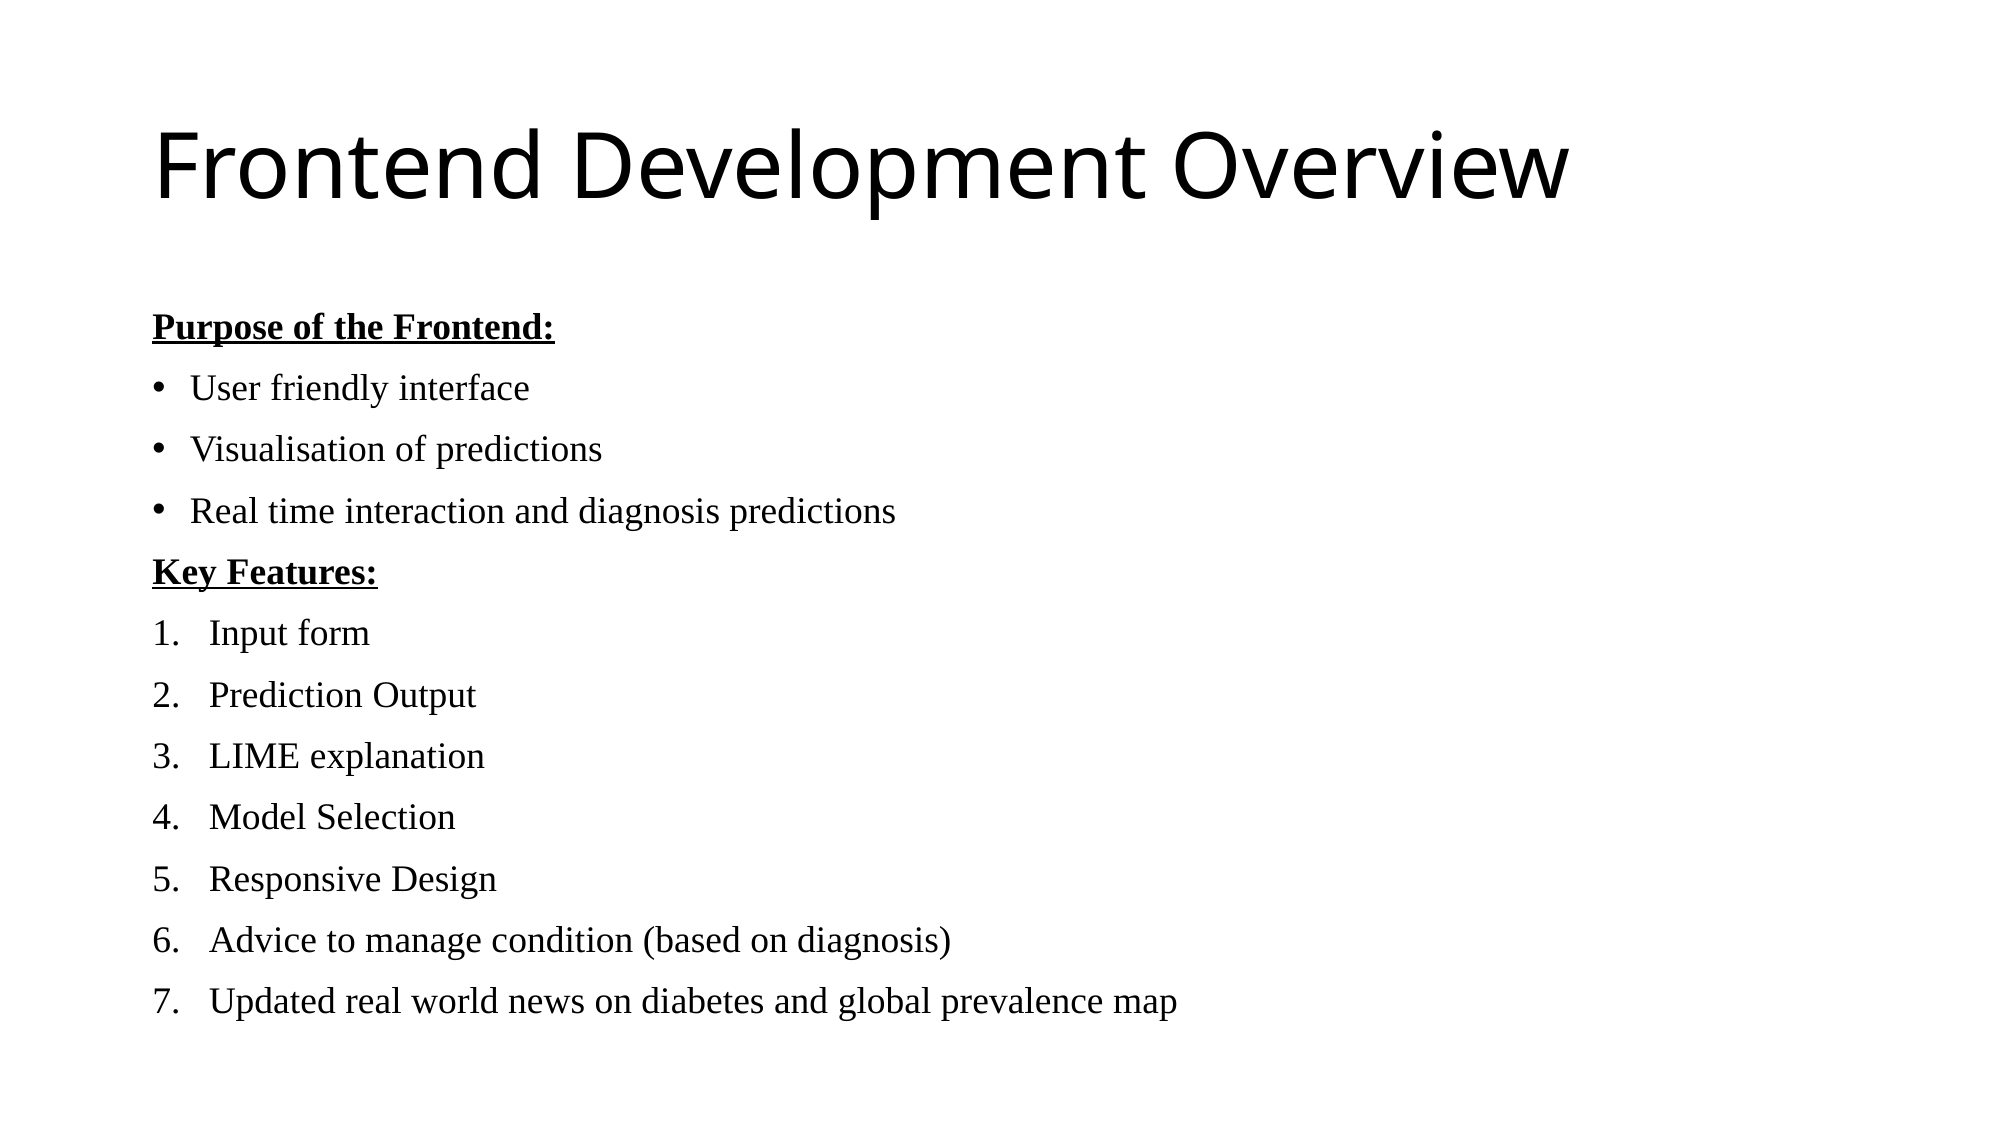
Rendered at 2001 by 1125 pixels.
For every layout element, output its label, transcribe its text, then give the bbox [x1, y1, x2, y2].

list Purpose of the Frontend: User friendly interface Visualisation of predictions Real time interaction and diagnosis predictions Key Features: Input form Prediction Output LIME explanation Model Selection Responsive Design Advice to manage condition (based on diagnosis) Updated real world news on diabetes and global prevalence map [137, 299, 1863, 1066]
title Frontend Development Overview [137, 59, 1863, 278]
